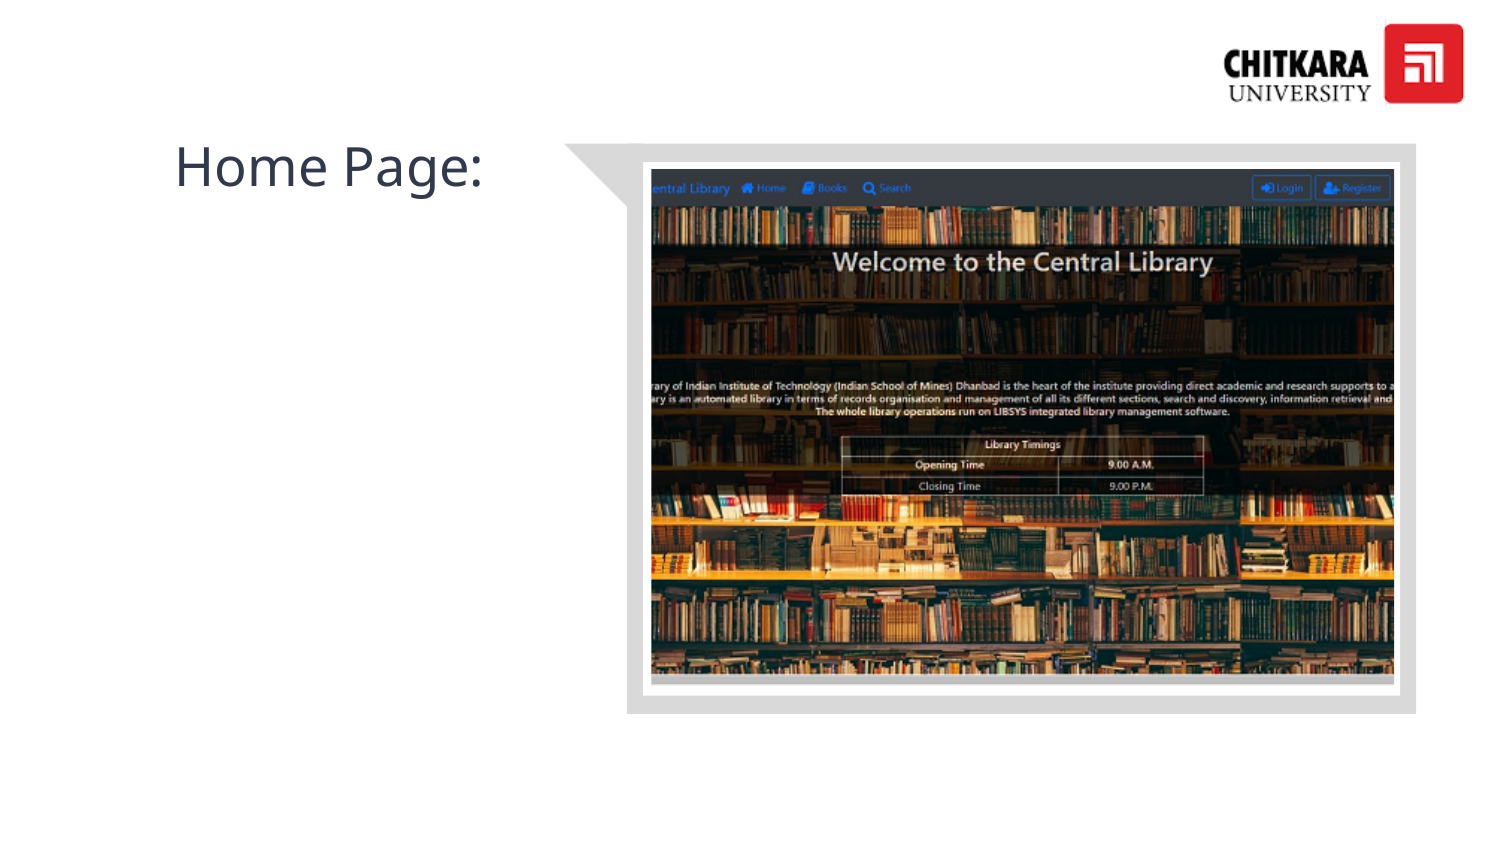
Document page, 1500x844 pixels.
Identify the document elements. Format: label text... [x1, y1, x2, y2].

picture [650, 168, 1395, 686]
picture [1187, 9, 1500, 119]
title Home Page: [83, 117, 500, 483]
